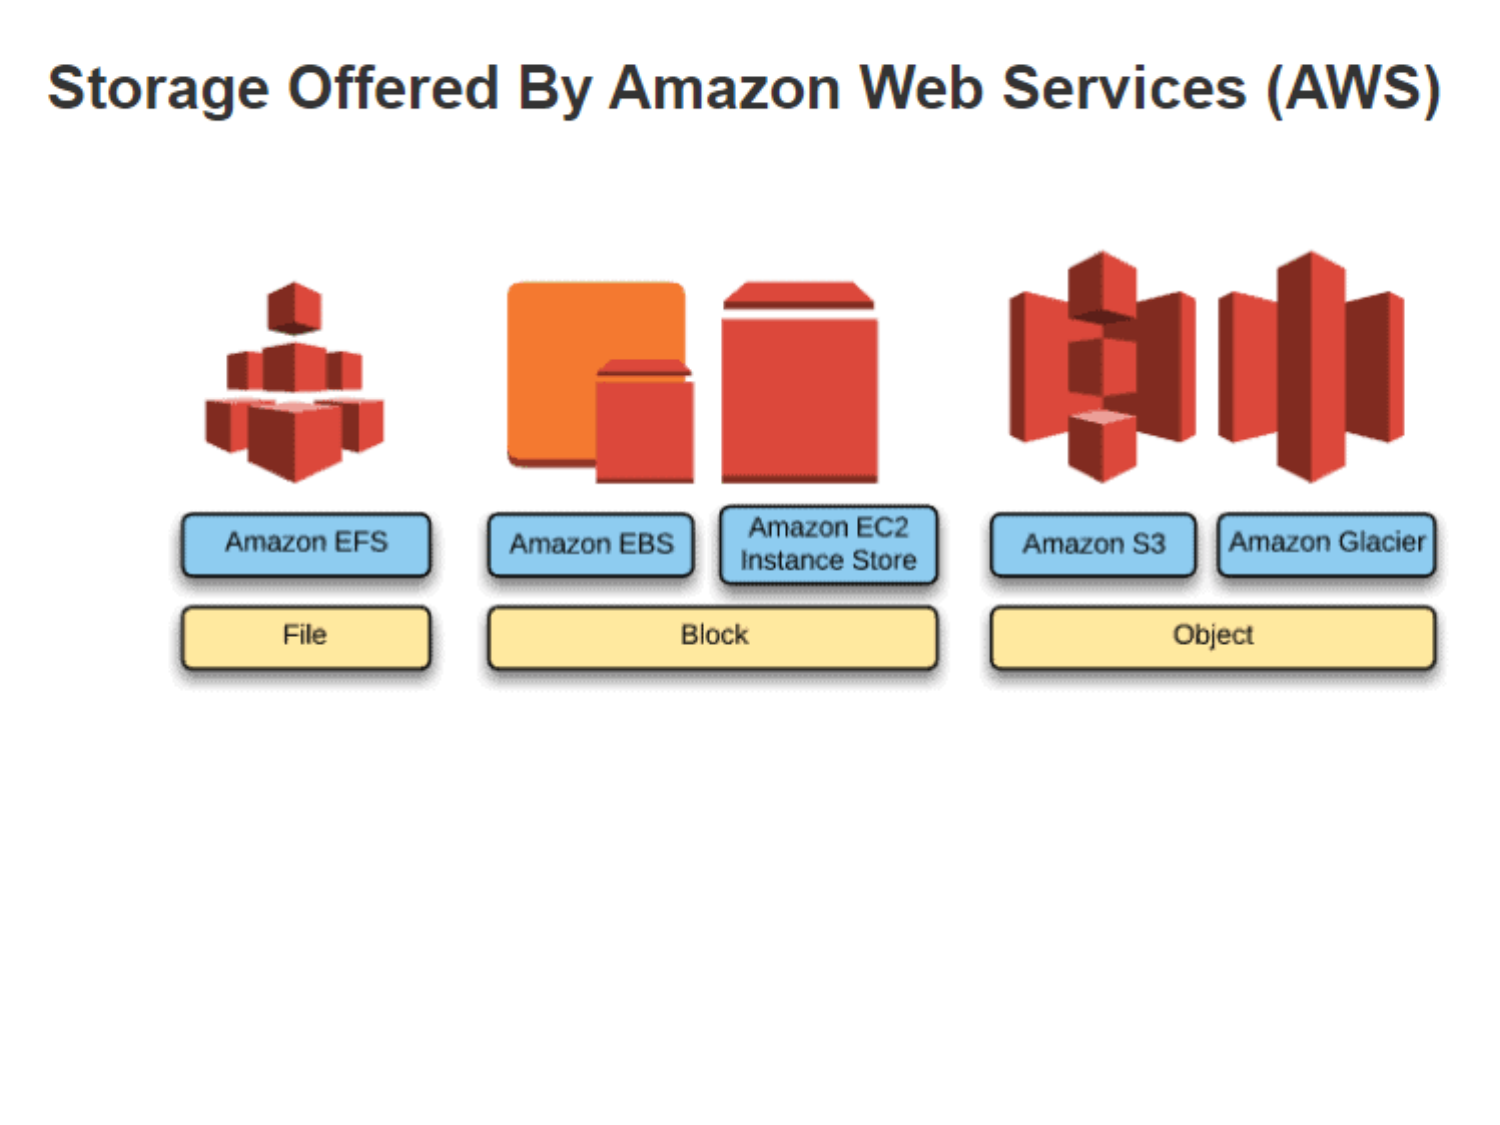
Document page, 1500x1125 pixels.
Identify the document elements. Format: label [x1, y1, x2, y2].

picture [37, 49, 1475, 713]
